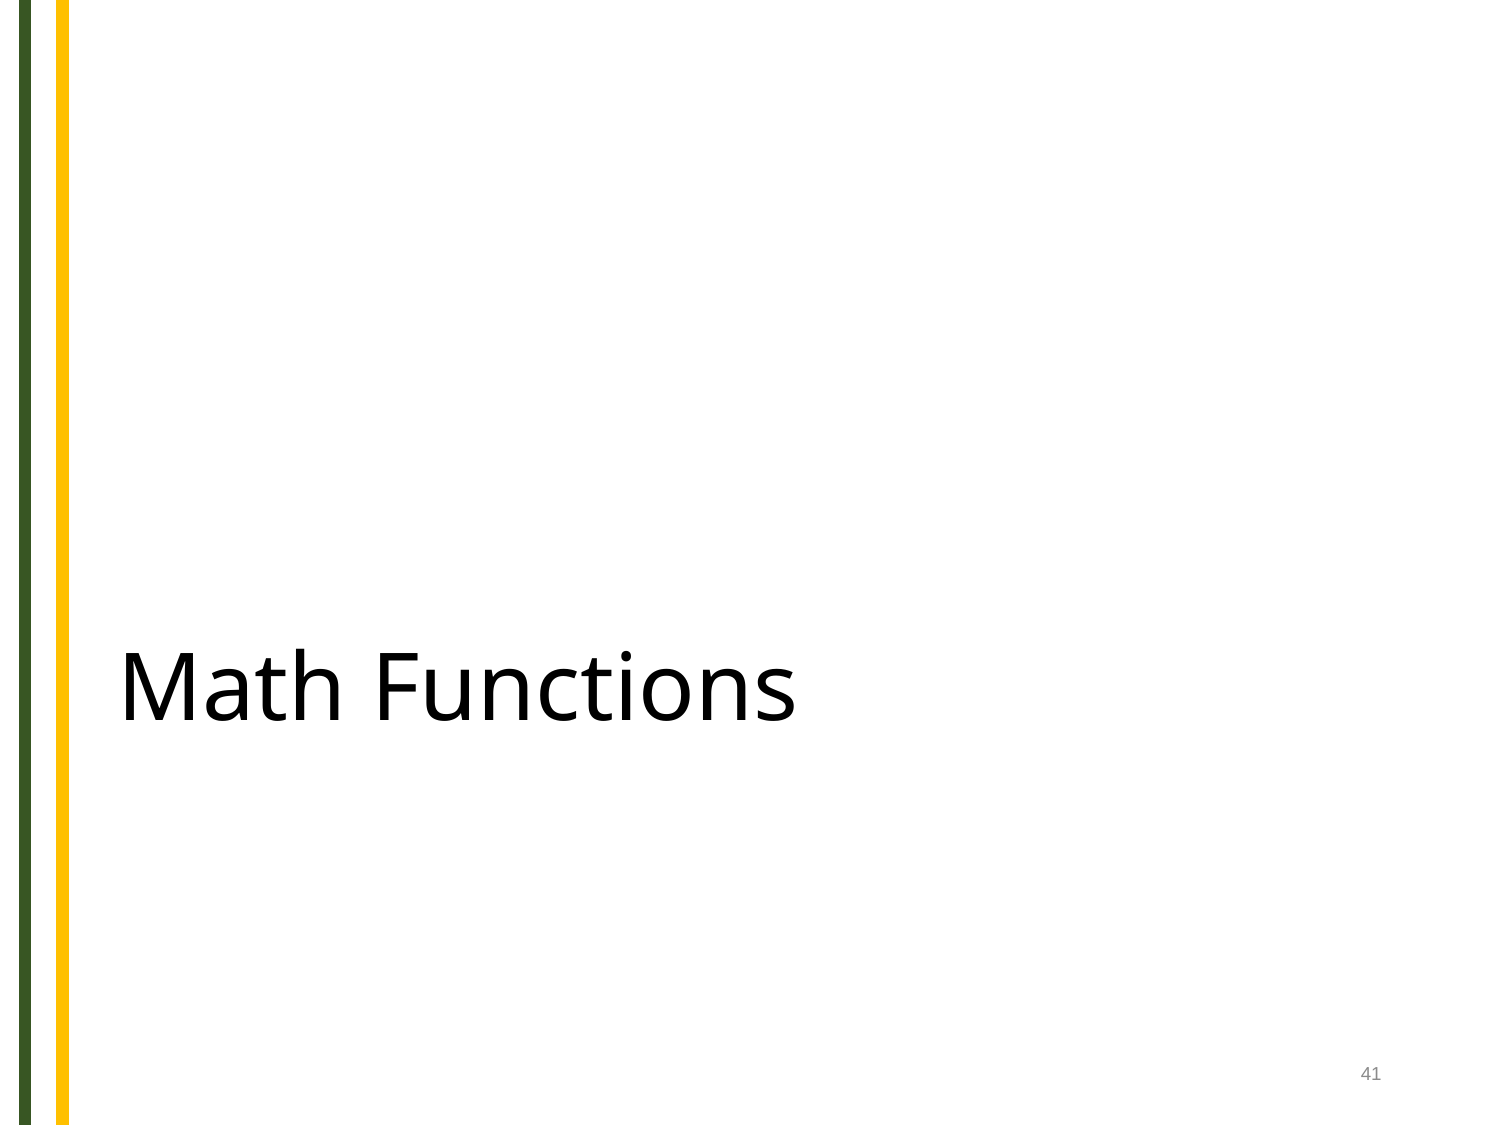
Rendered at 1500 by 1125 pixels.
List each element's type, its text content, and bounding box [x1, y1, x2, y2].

title Math Functions [102, 280, 1397, 749]
slide_number 41 [1059, 1042, 1397, 1103]
